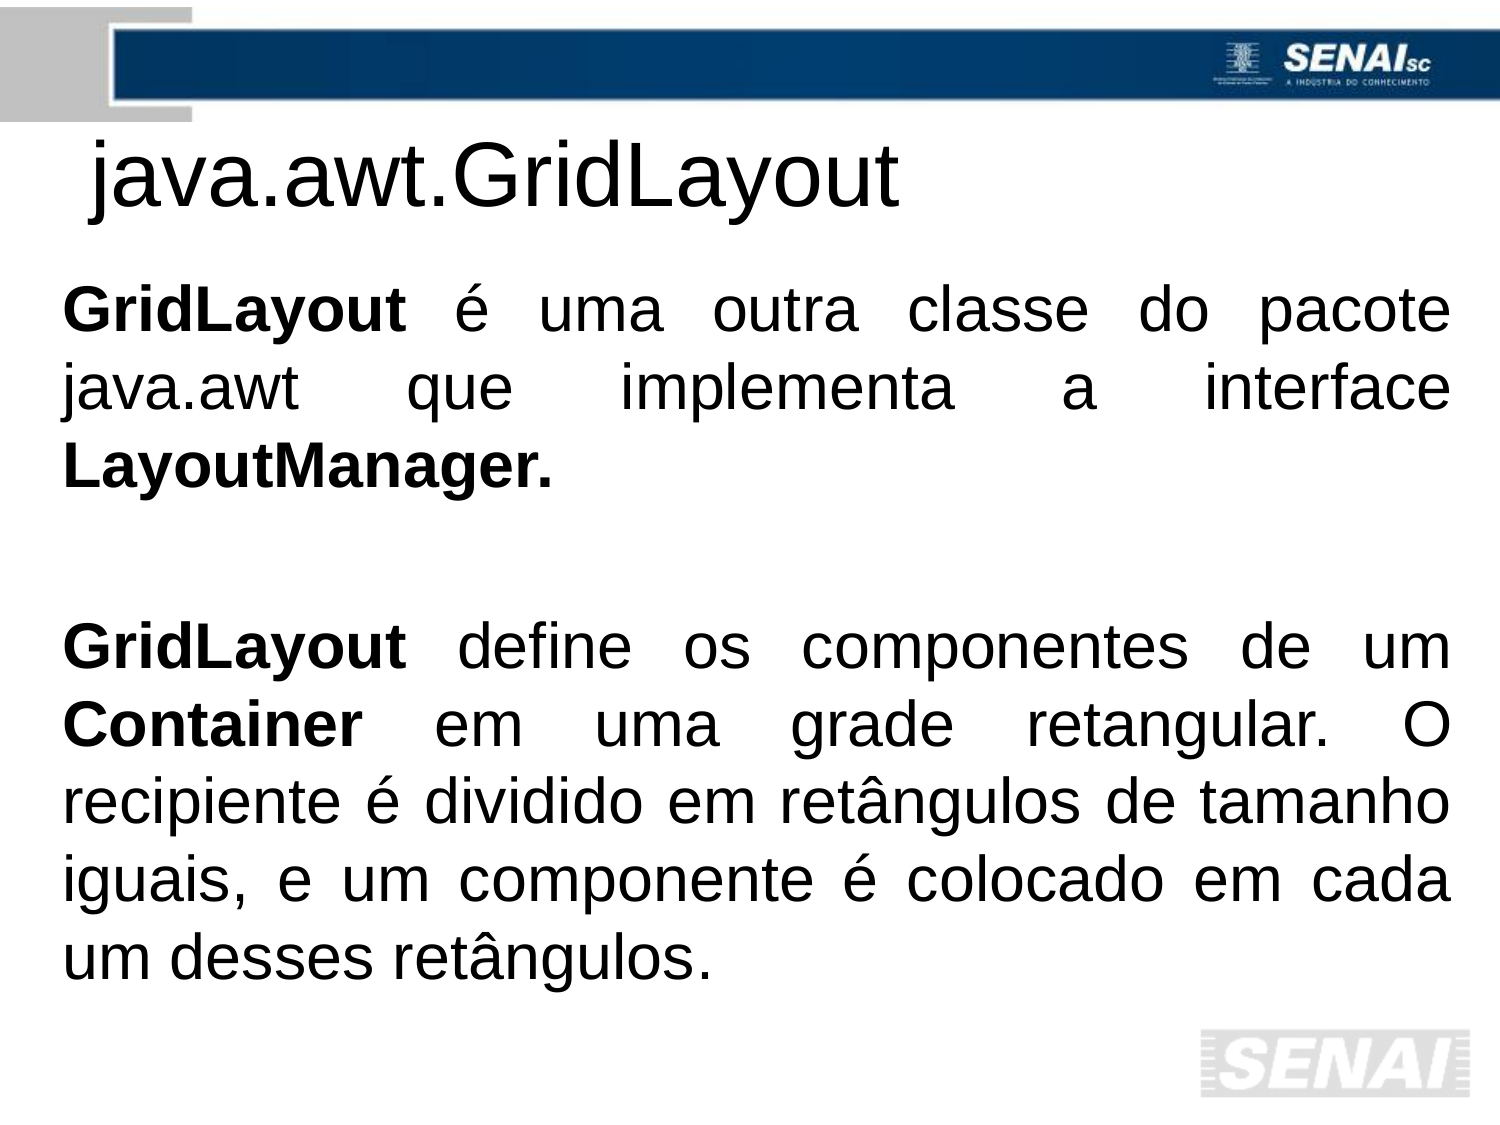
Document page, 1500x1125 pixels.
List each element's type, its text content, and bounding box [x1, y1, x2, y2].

picture [0, 7, 1500, 122]
title java.awt.GridLayout [75, 45, 1447, 233]
list GridLayout é uma outra classe do pacote java.awt que implementa a interface LayoutManager. GridLayout define os componentes de um Container em uma grade retangular. O recipiente é dividido em retângulos de tamanho iguais, e um componente é colocado em cada um desses retângulos. [47, 259, 1469, 1005]
